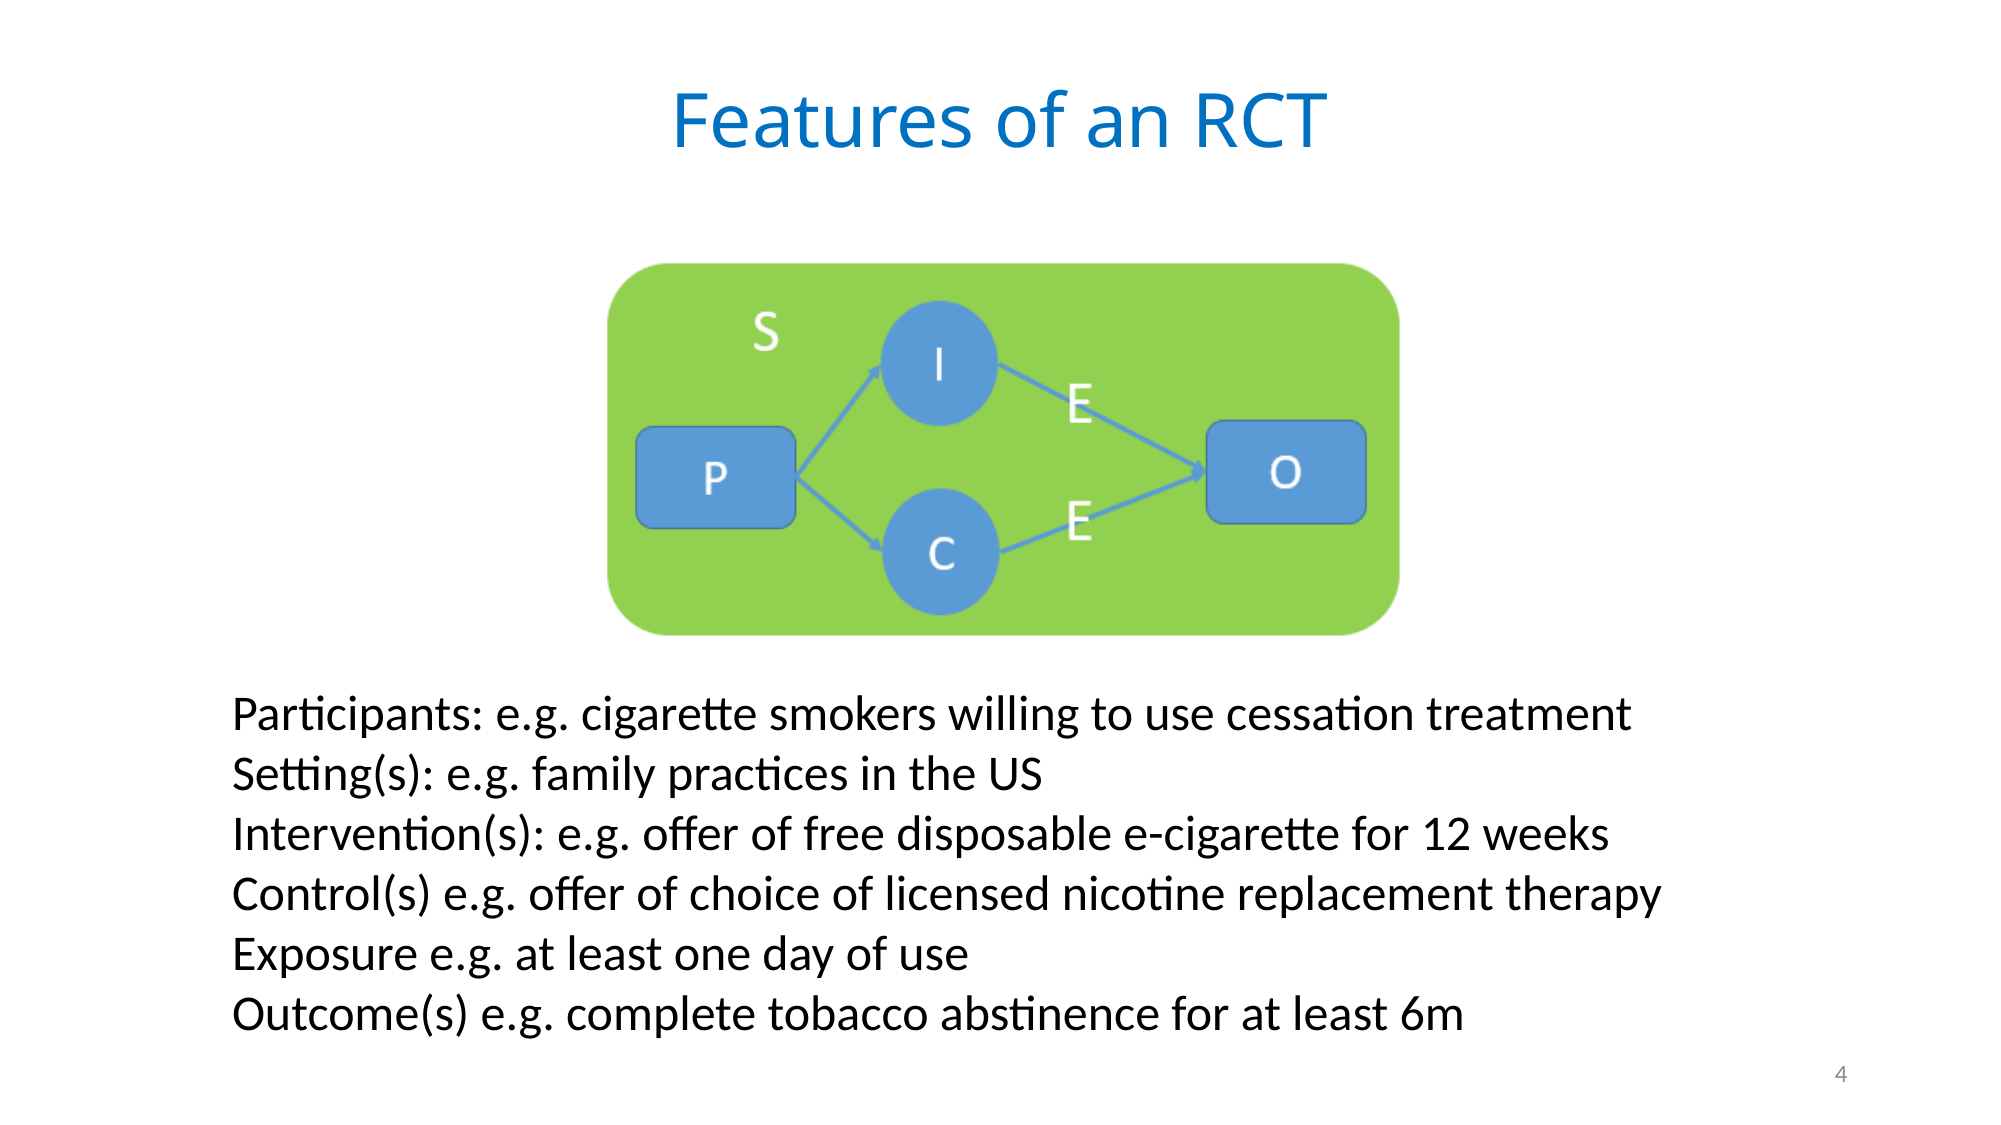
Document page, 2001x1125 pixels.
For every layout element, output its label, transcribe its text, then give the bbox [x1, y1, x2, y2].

slide_number 4 [1412, 1042, 1863, 1103]
picture [570, 251, 1428, 653]
text_box Participants: e.g. cigarette smokers willing to use cessation treatment Setting(s): e.g. family practices in the US Intervention(s): e.g. offer of free disposable e-cigarette for 12 weeks Control(s) e.g. offer of choice of licensed nicotine replacement therapy Exposure e.g. at least one day of use Outcome(s) e.g. complete tobacco abstinence for at least 6m [217, 672, 1770, 1048]
title Features of an RCT [137, 14, 1863, 232]
